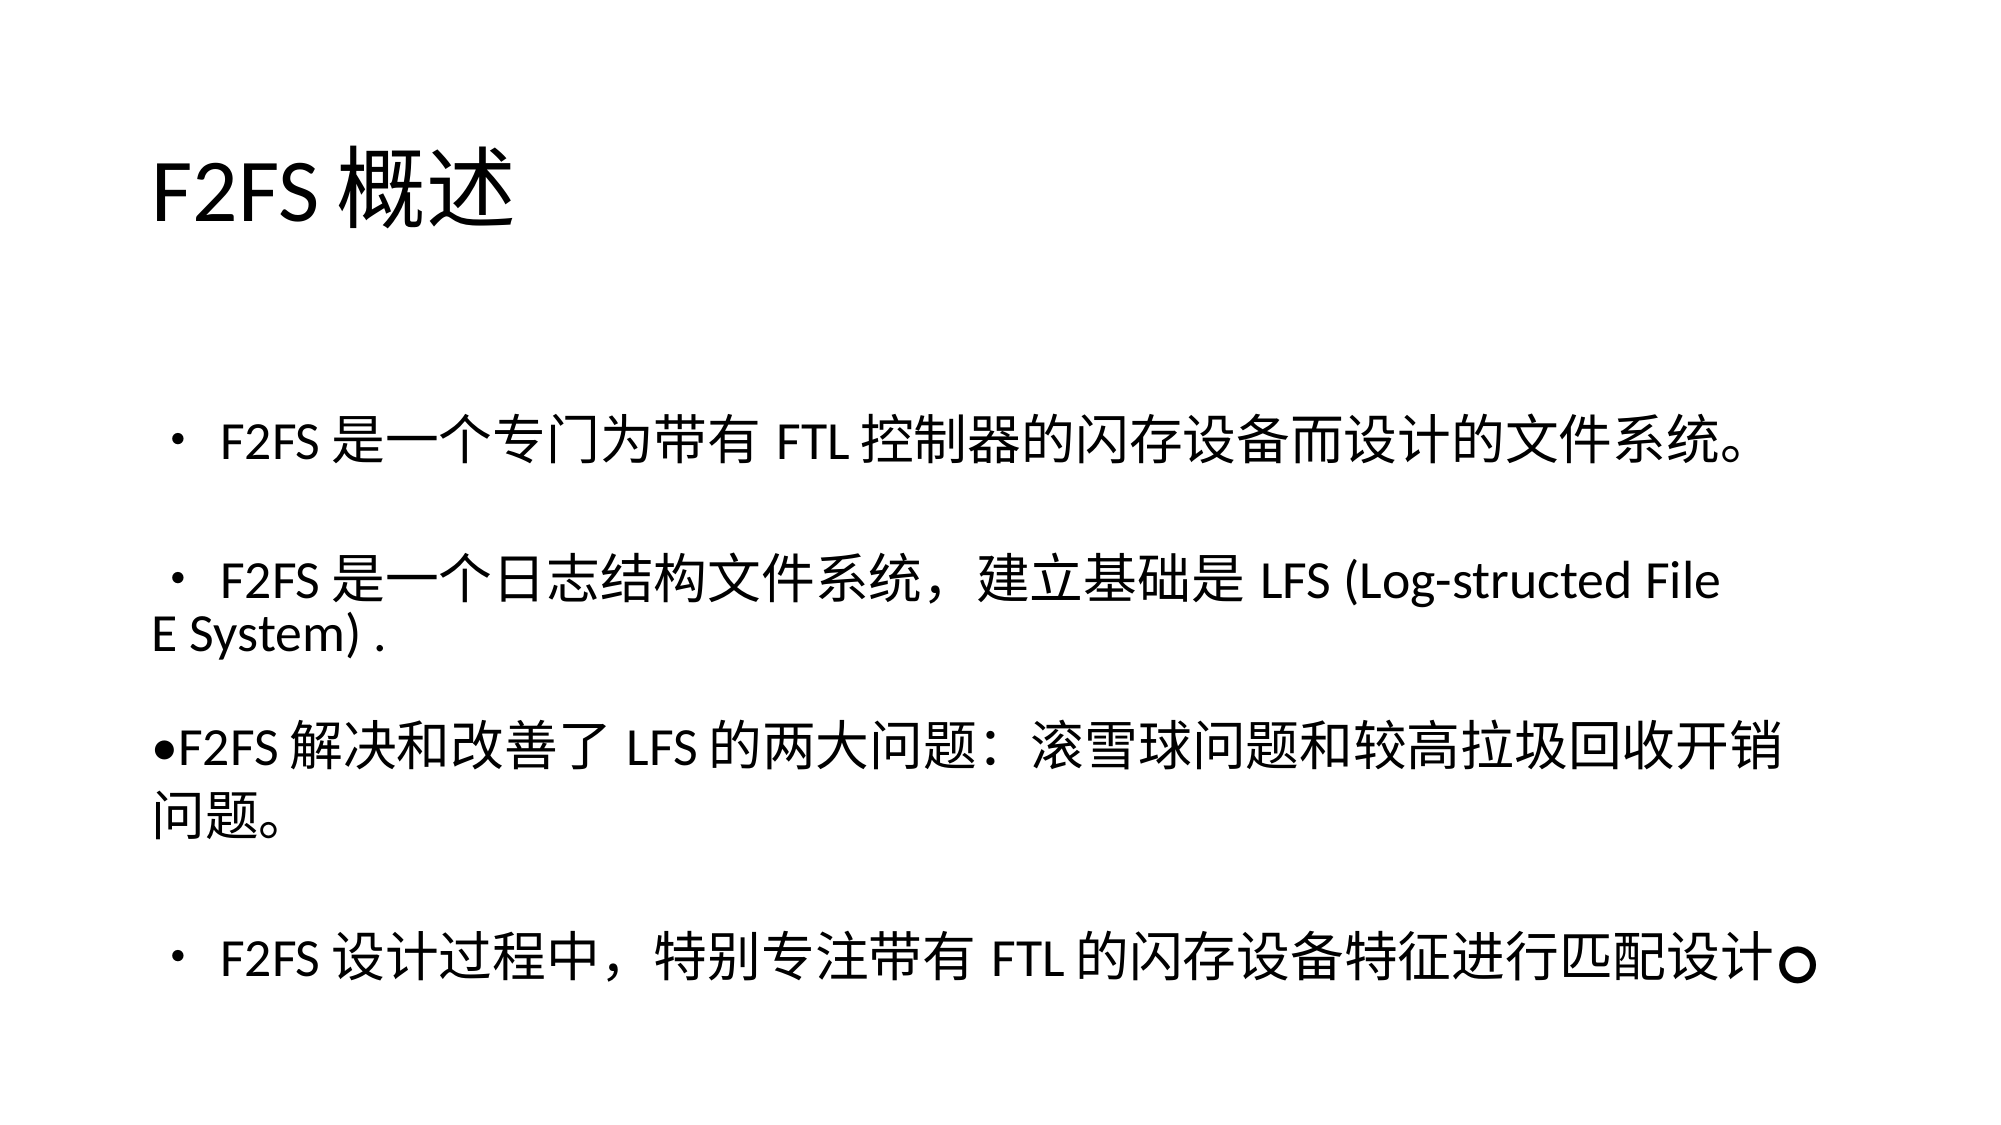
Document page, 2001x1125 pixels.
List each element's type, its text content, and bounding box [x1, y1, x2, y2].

title F2FS概述 •F2FS是一个专门为带有FTL控制器的闪存设备而设计的文件系统。 •F2FS是一个日志结构文件系统，建立基础是LFS (Log-structed File E System) . •F2FS解决和改善了LFS的两大问题：滚雪球问题和较高拉圾回收开销问题。 •F2FS设计过程中，特别专注带有FTL的闪存设备特征进行匹配设计。 [136, 111, 1828, 1016]
